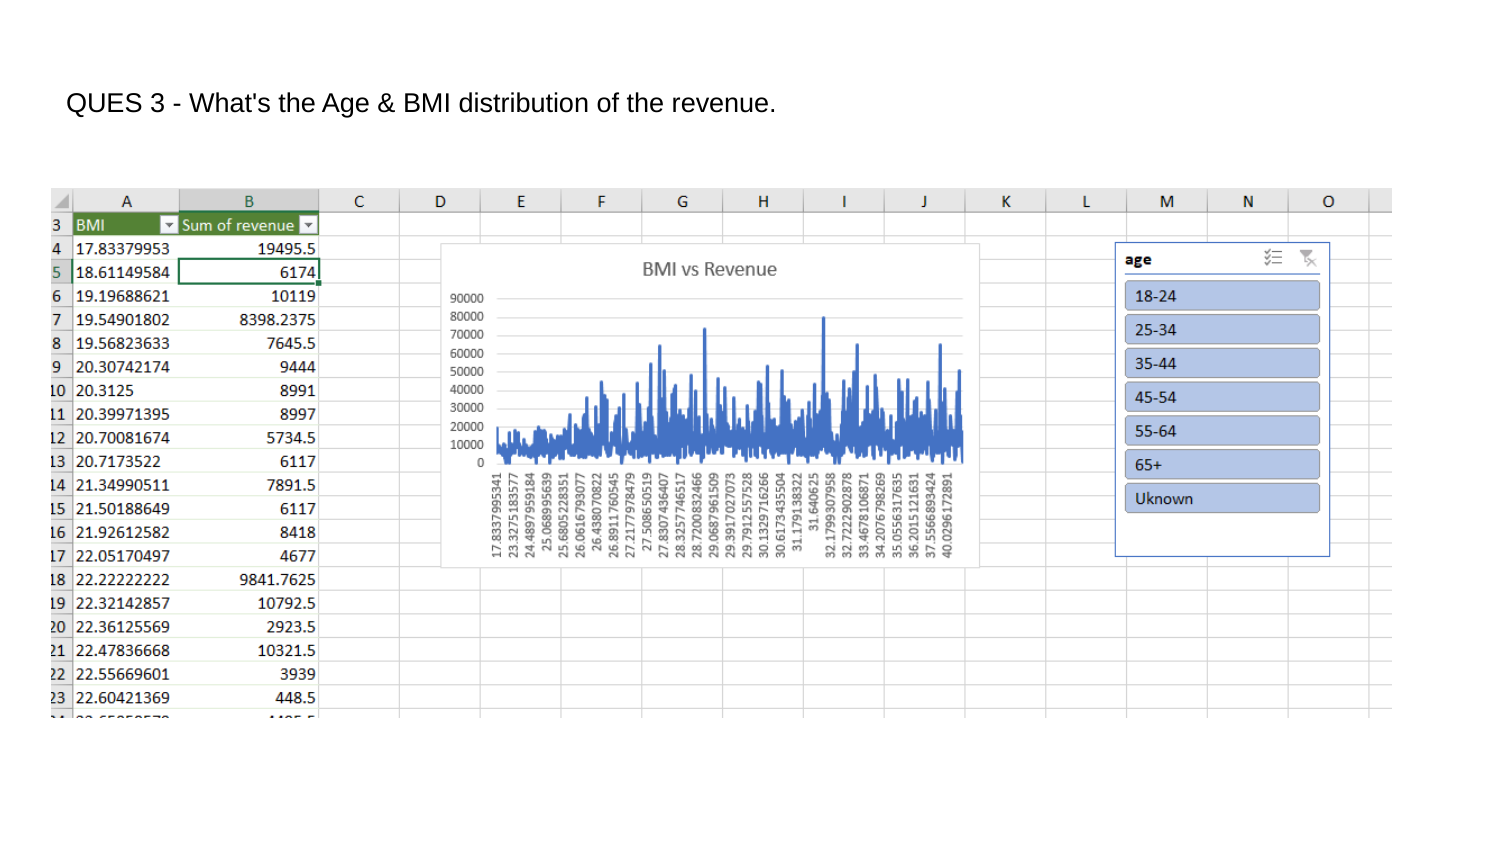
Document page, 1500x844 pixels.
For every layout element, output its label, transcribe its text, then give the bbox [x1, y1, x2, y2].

picture [50, 188, 1393, 718]
title QUES 3 - What's the Age & BMI distribution of the revenue. [51, 72, 1449, 167]
